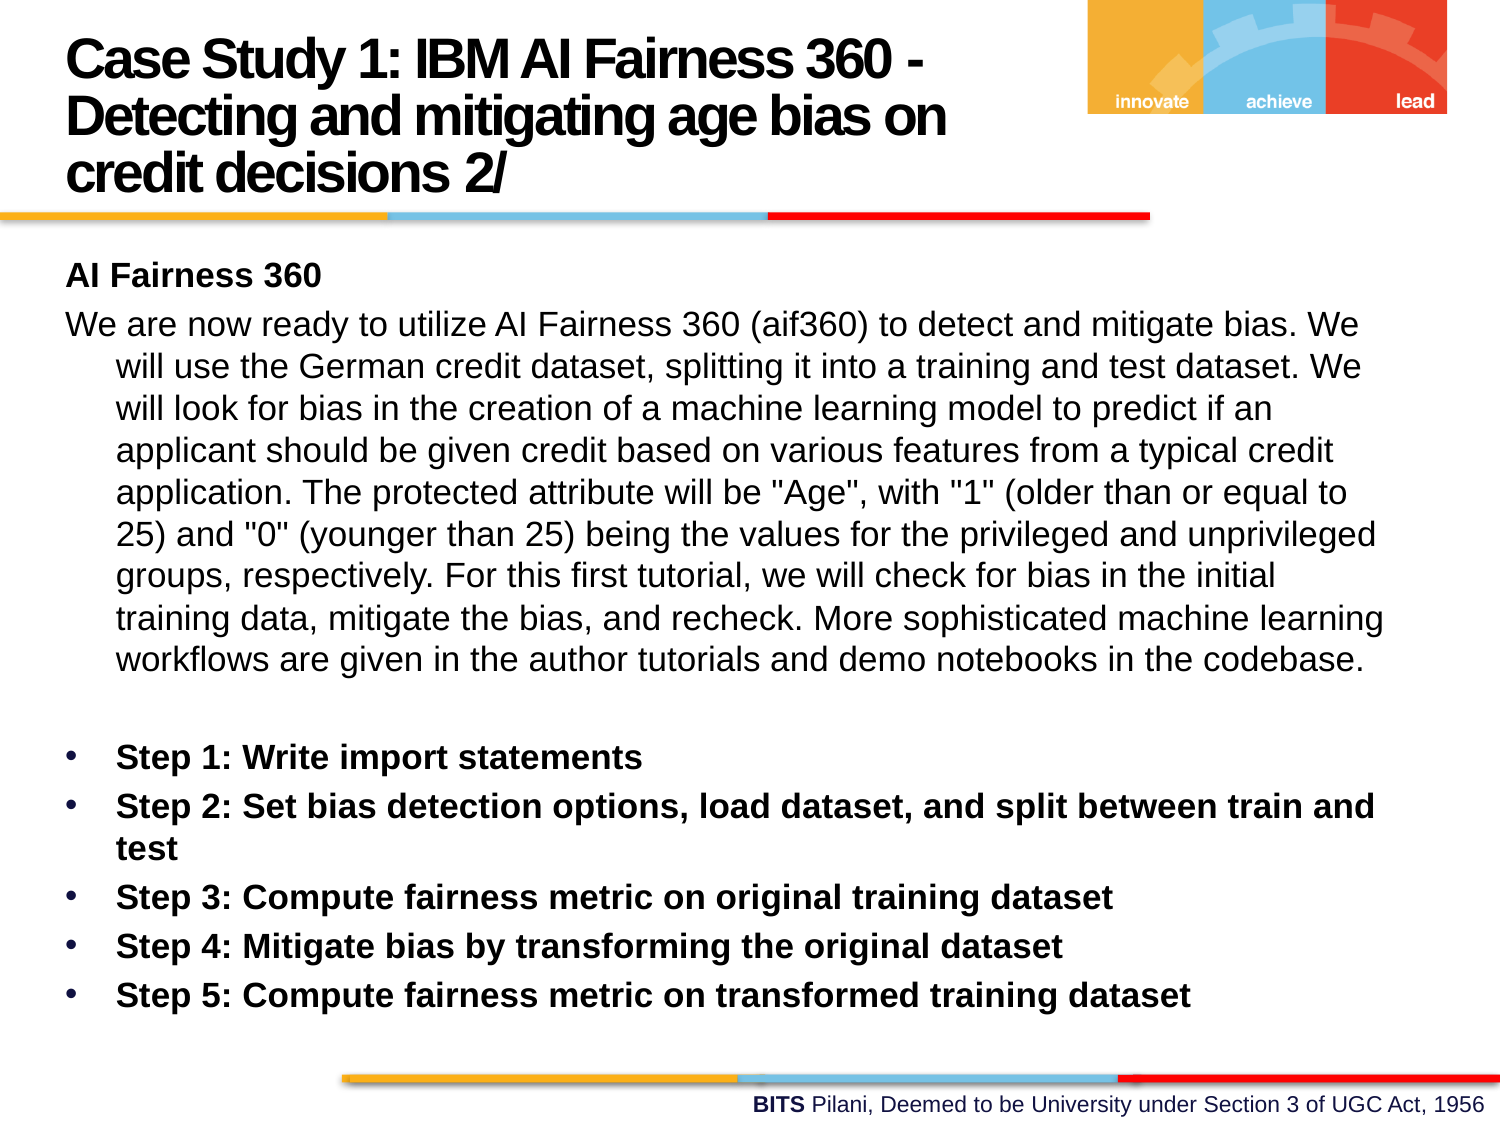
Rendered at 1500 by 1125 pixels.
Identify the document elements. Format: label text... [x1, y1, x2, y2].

list Case Study 1: IBM AI Fairness 360 - Detecting and mitigating age bias on credit decisions 2/ [50, 24, 1088, 213]
picture [1087, 0, 1448, 114]
list AI Fairness 360 We are now ready to utilize AI Fairness 360 (aif360) to detect and mitigate bias. We will use the German credit dataset, splitting it into a training and test dataset. We will look for bias in the creation of a machine learning model to predict if an applicant should be given credit based on various features from a typical credit application. The protected attribute will be "Age", with "1" (older than or equal to 25) and "0" (younger than 25) being the values for the privileged and unprivileged groups, respectively. For this first tutorial, we will check for bias in the initial training data, mitigate the bias, and recheck. More sophisticated machine learning workflows are given in the author tutorials and demo notebooks in the codebase. Step 1: Write import statements Step 2: Set bias detection options, load dataset, and split between train and test Step 3: Compute fairness metric on original training dataset Step 4: Mitigate bias by transforming the original dataset Step 5: Compute fairness metric on transformed training dataset [50, 245, 1400, 1063]
